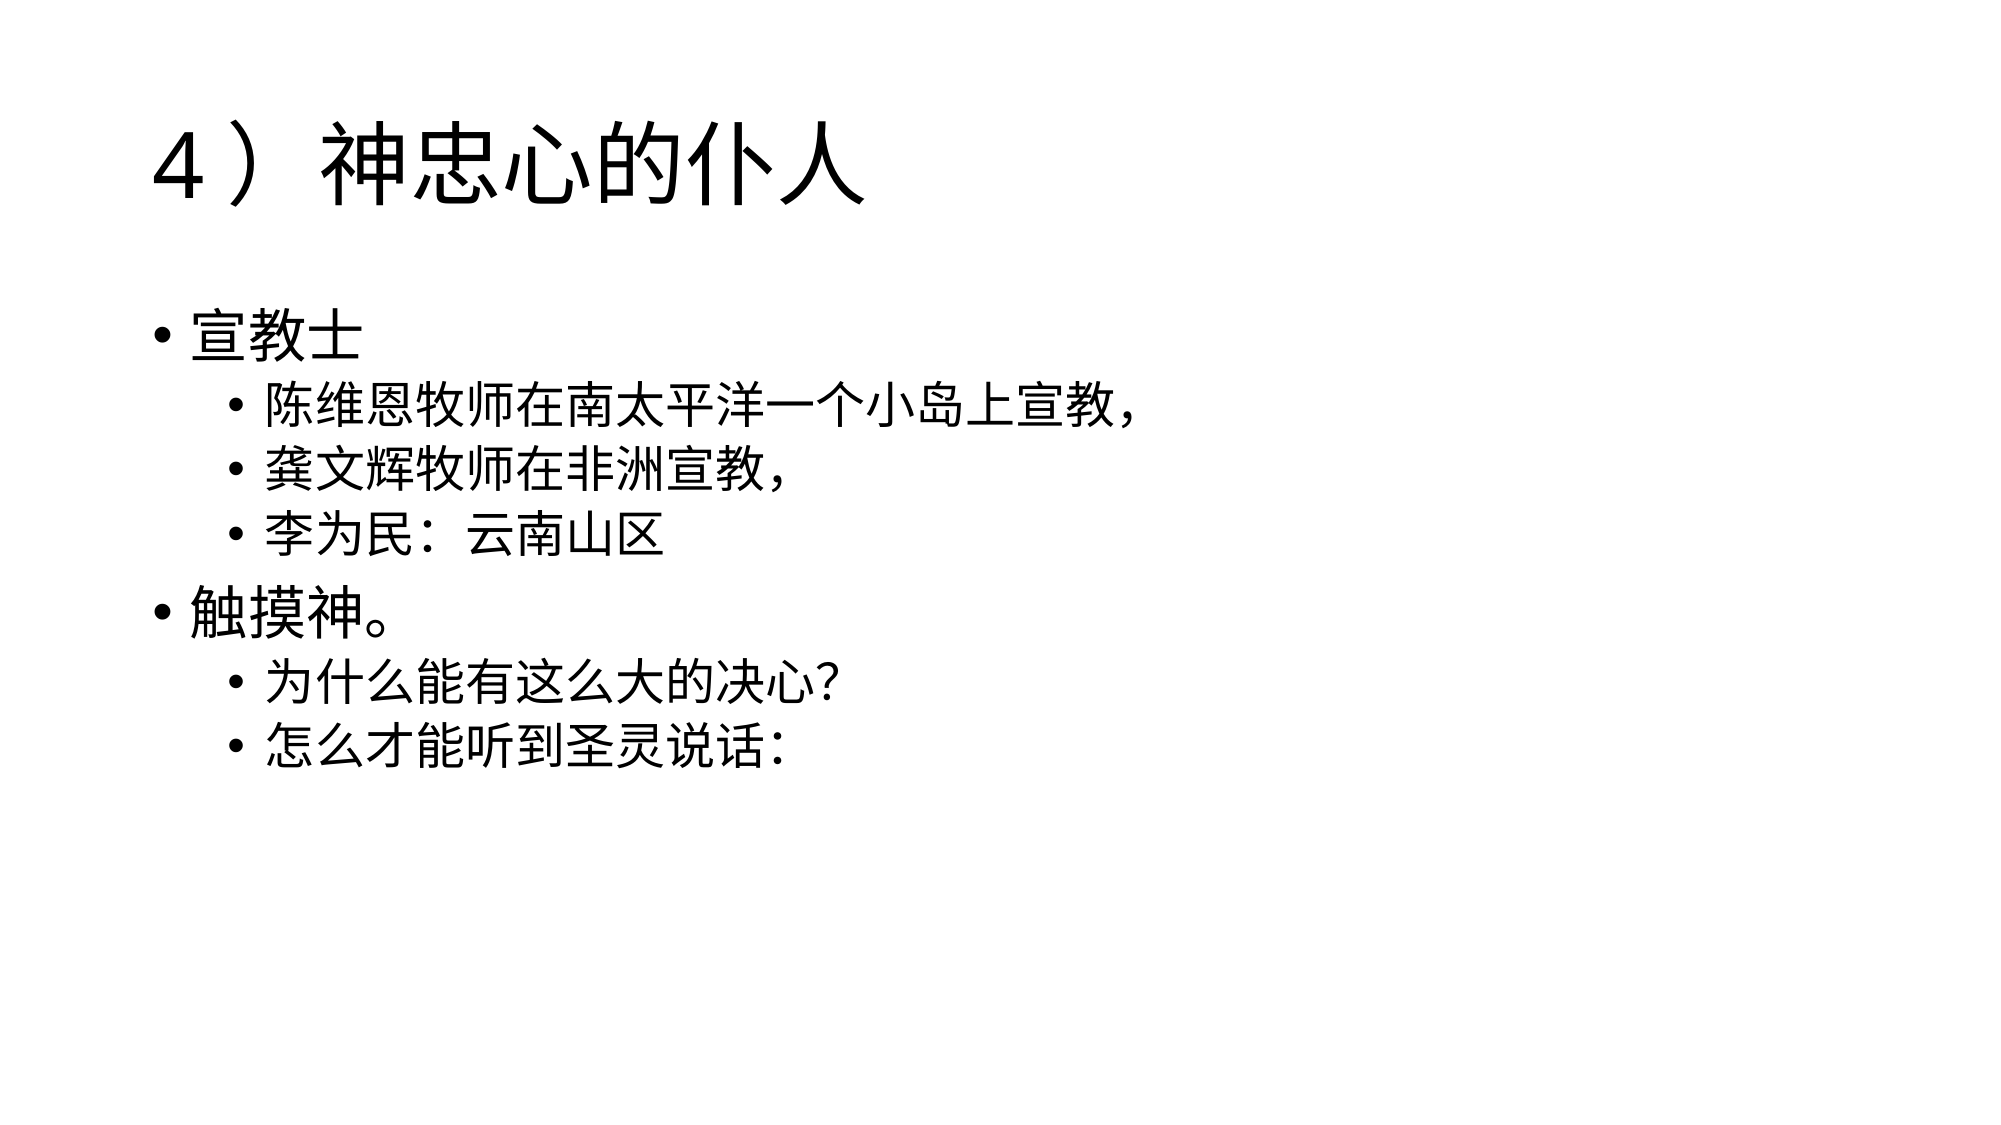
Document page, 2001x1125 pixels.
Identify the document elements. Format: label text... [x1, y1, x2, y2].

list 宣教士 陈维恩牧师在南太平洋一个小岛上宣教， 龚文辉牧师在非洲宣教， 李为民：云南山区 触摸神。 为什么能有这么大的决心？ 怎么才能听到圣灵说话： [137, 299, 1863, 1014]
title 4）神忠心的仆人 [137, 59, 1863, 278]
